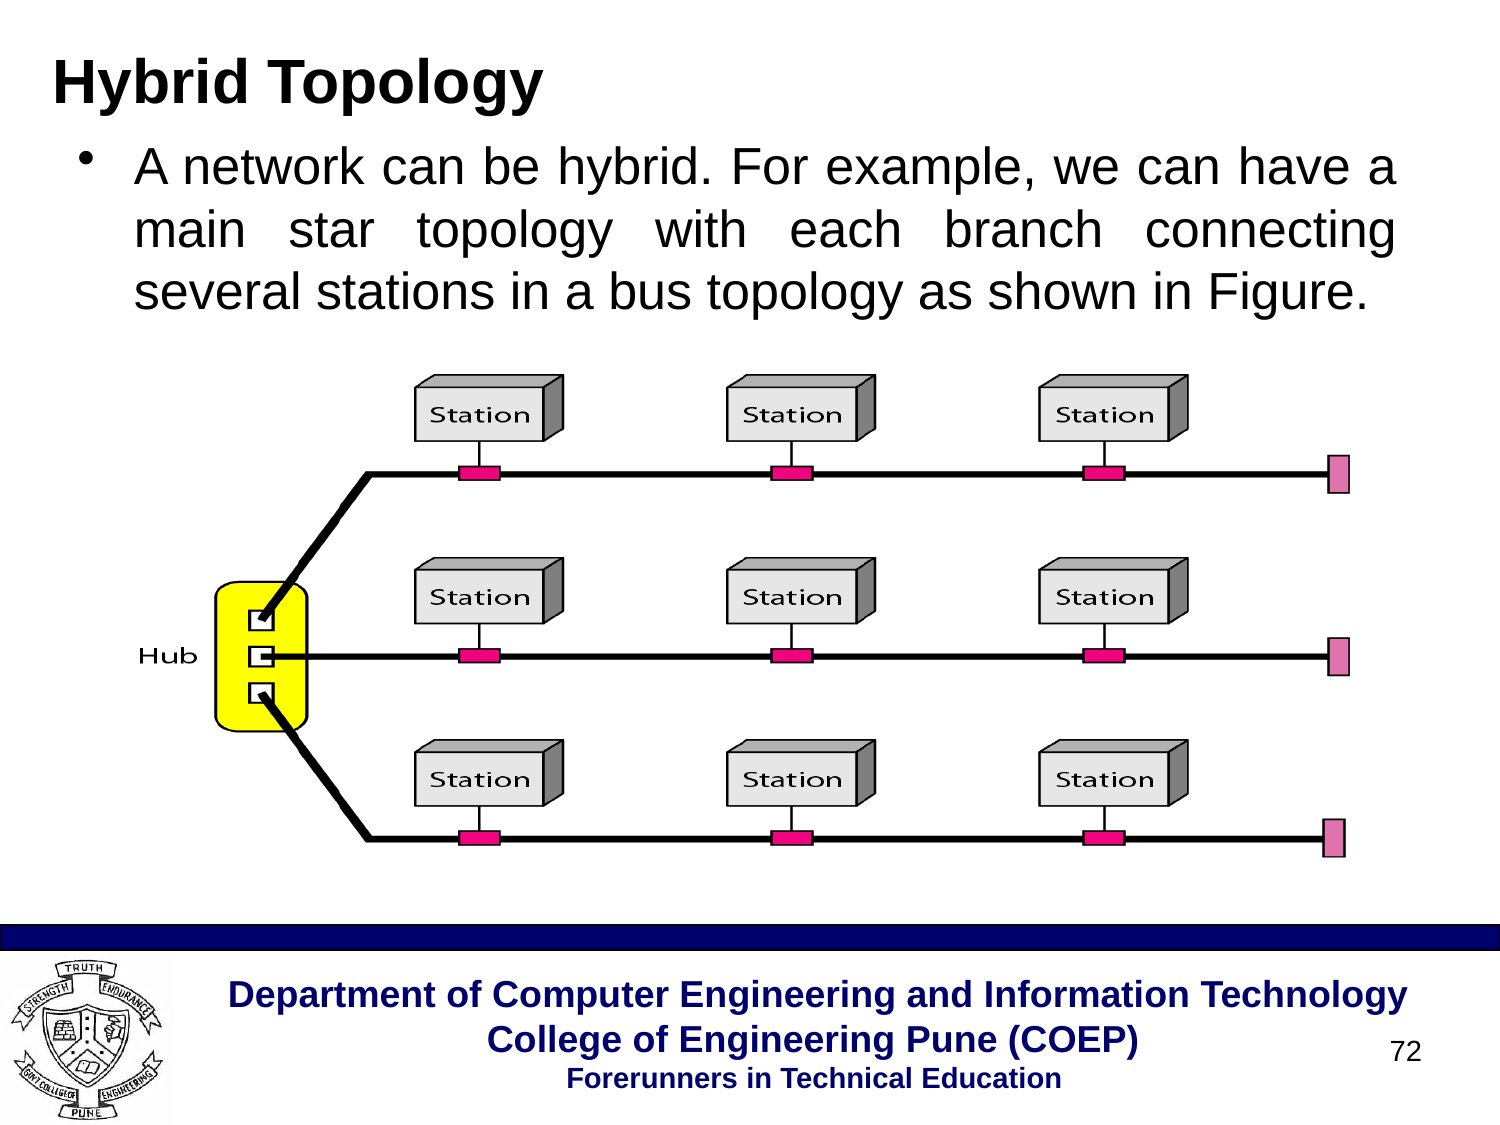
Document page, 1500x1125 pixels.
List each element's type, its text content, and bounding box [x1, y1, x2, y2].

picture [137, 374, 1351, 858]
list A network can be hybrid. For example, we can have a main star topology with each branch connecting several stations in a bus topology as shown in Figure. [62, 124, 1413, 338]
text_box [0, 924, 1500, 950]
text_box 72 [1374, 1024, 1450, 1088]
picture [0, 954, 176, 1125]
title Hybrid Topology [37, 44, 1426, 113]
